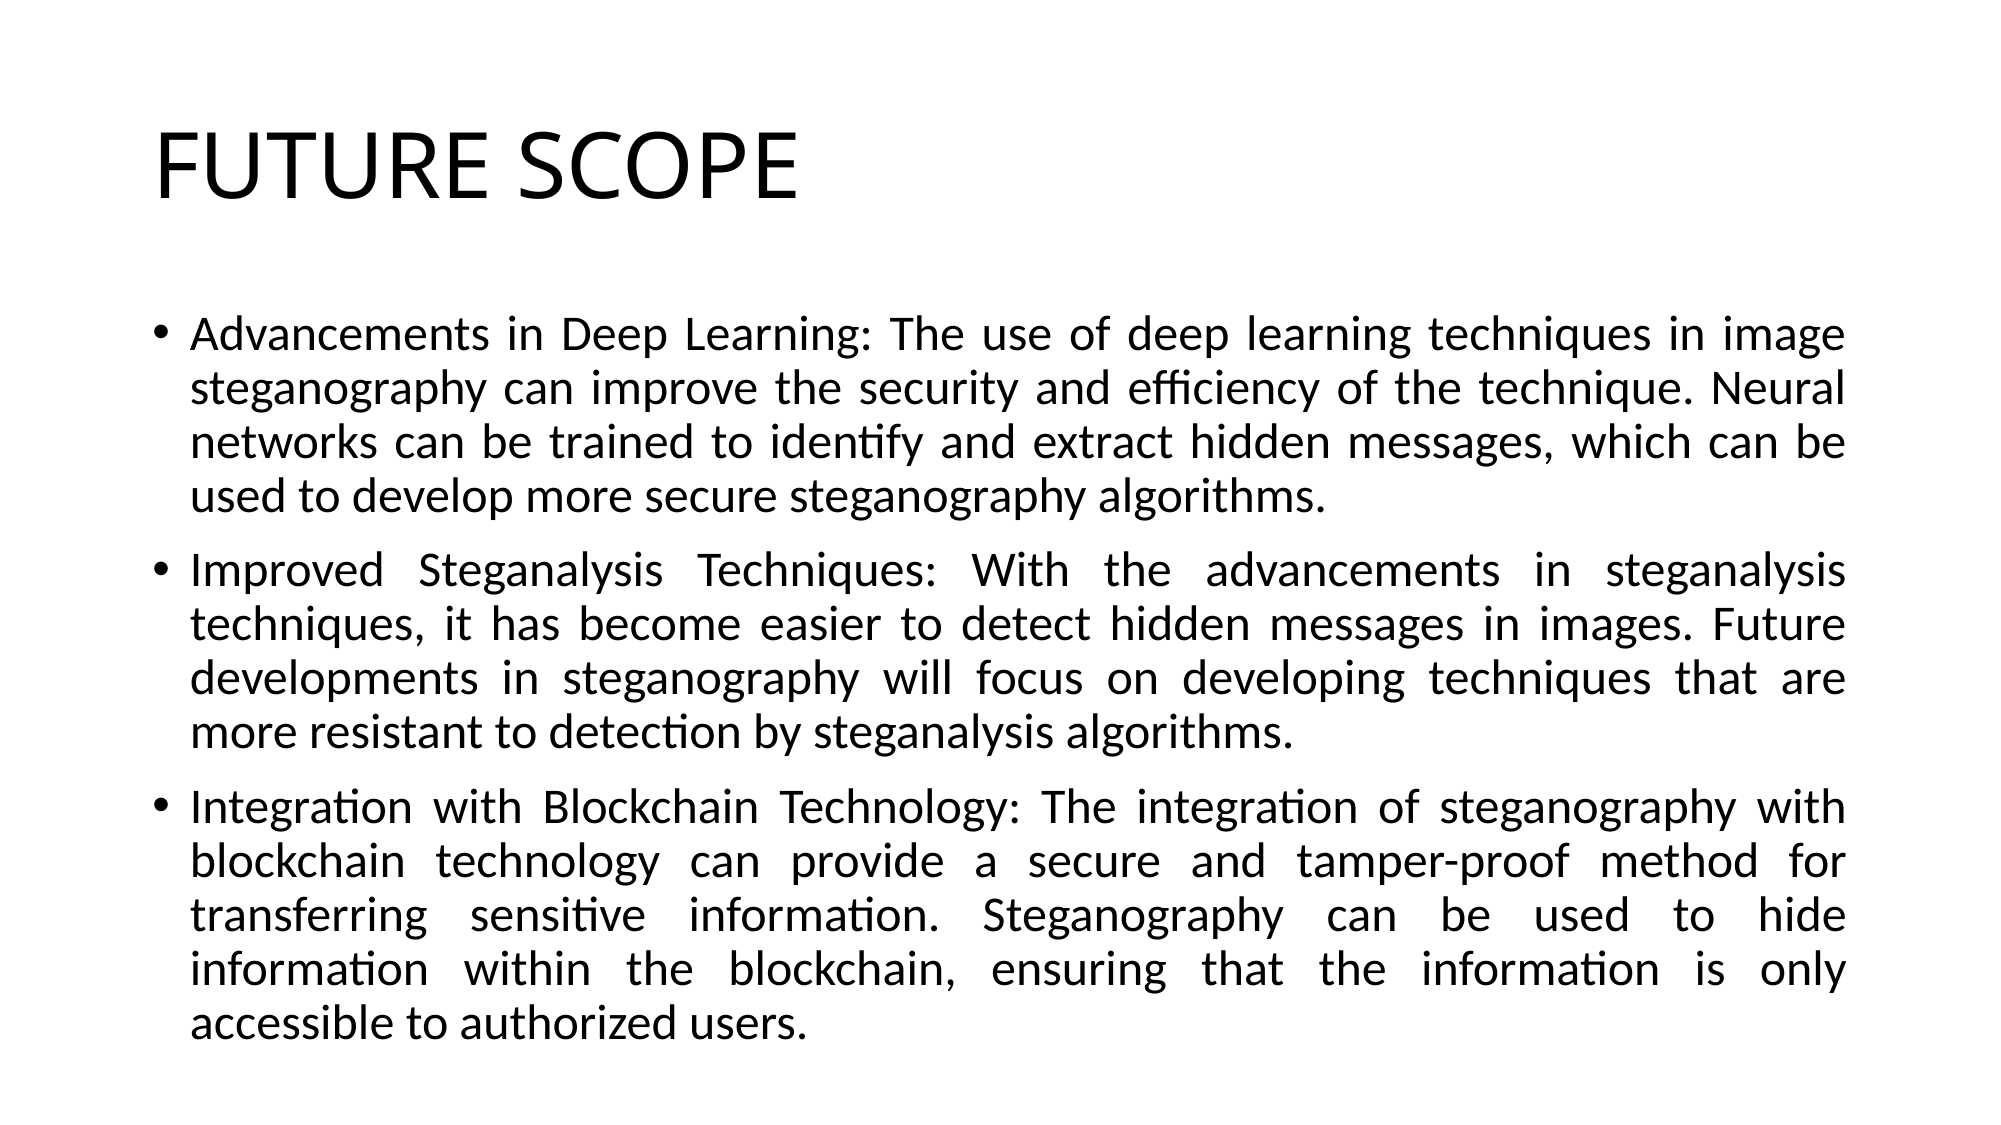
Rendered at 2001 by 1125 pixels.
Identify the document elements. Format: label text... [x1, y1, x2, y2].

list Advancements in Deep Learning: The use of deep learning techniques in image steganography can improve the security and efficiency of the technique. Neural networks can be trained to identify and extract hidden messages, which can be used to develop more secure steganography algorithms. Improved Steganalysis Techniques: With the advancements in steganalysis techniques, it has become easier to detect hidden messages in images. Future developments in steganography will focus on developing techniques that are more resistant to detection by steganalysis algorithms. Integration with Blockchain Technology: The integration of steganography with blockchain technology can provide a secure and tamper-proof method for transferring sensitive information. Steganography can be used to hide information within the blockchain, ensuring that the information is only accessible to authorized users. [137, 299, 1863, 1014]
title FUTURE SCOPE [137, 59, 1863, 278]
